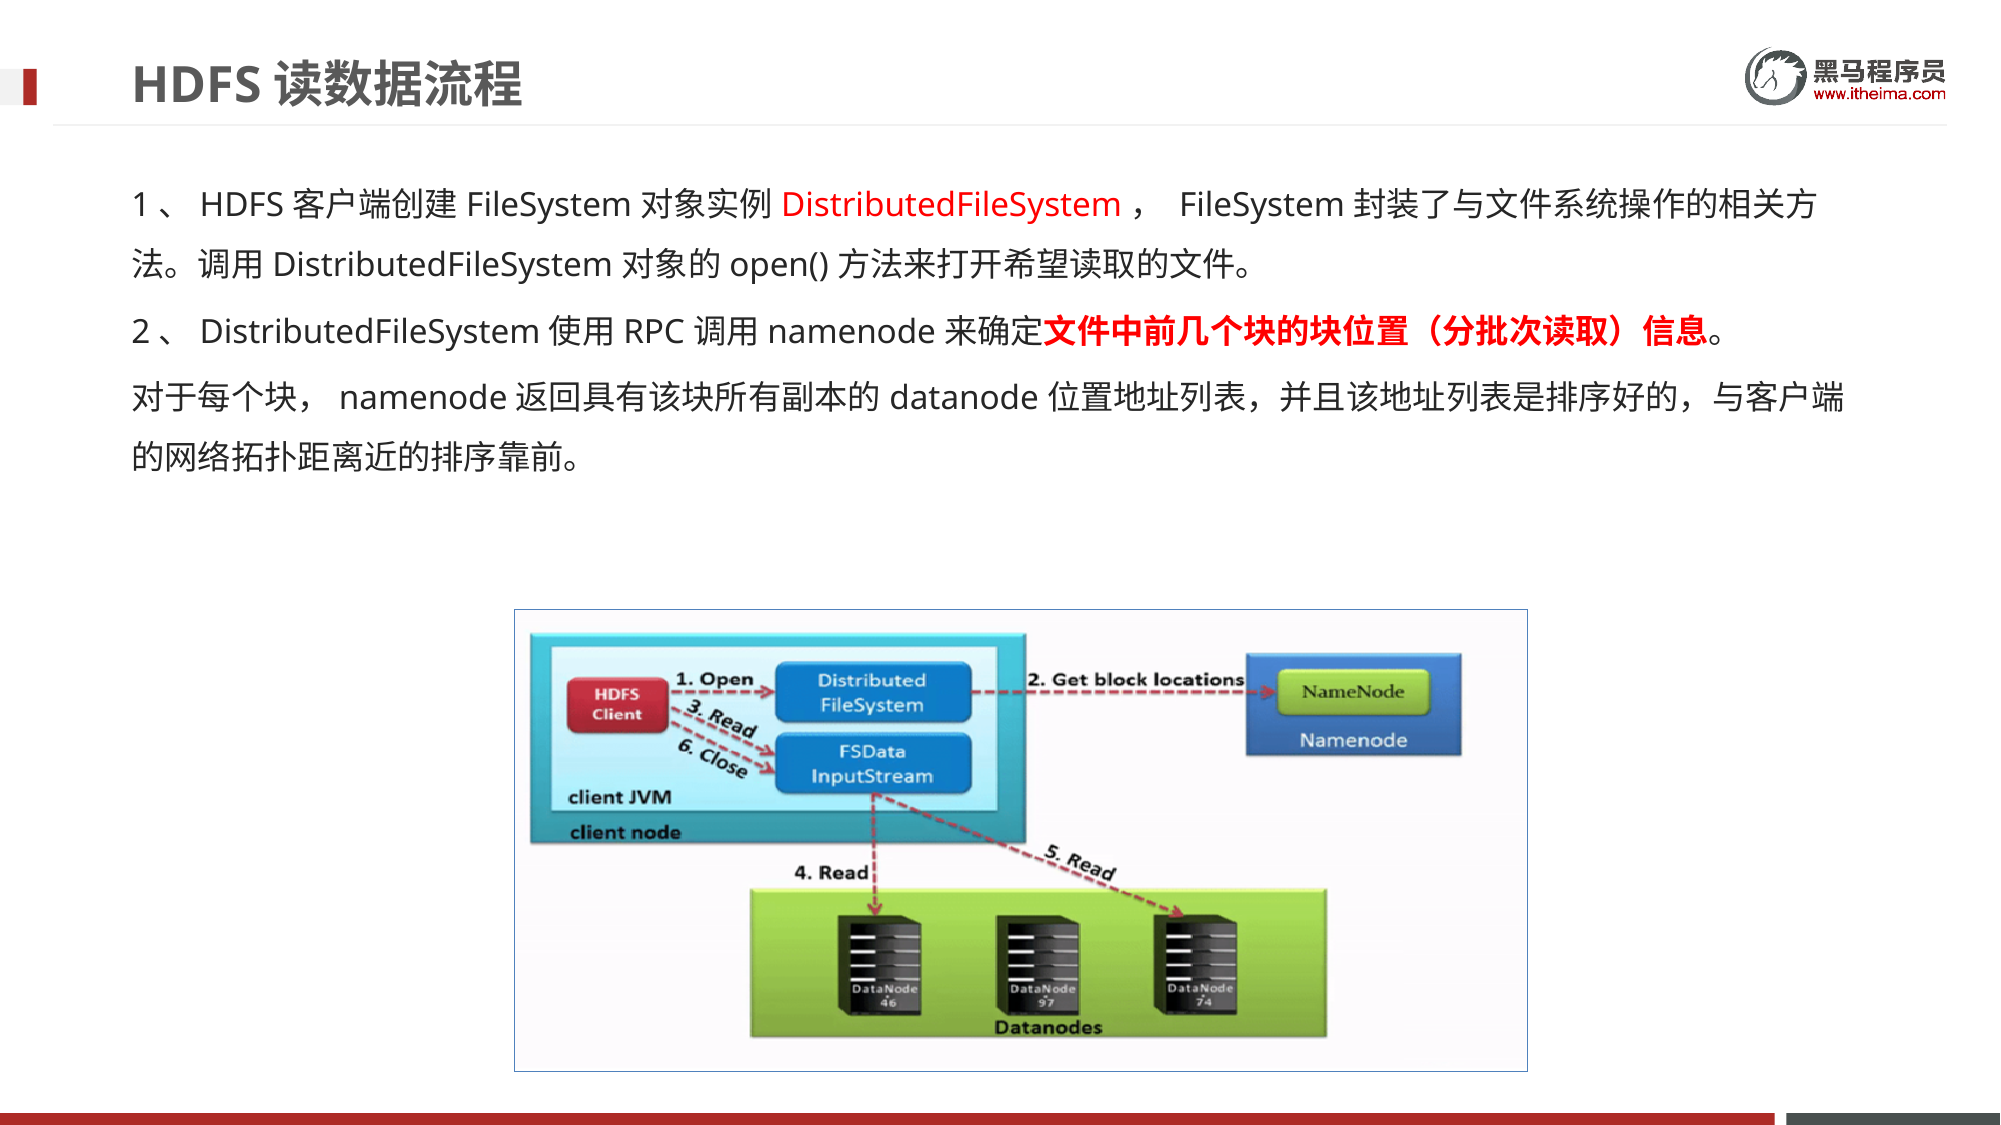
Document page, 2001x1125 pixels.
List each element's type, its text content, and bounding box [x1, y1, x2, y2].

list 1、HDFS客户端创建FileSystem对象实例DistributedFileSystem， FileSystem封装了与文件系统操作的相关方法。调用DistributedFileSystem对象的open()方法来打开希望读取的文件。 2、DistributedFileSystem使用RPC调用namenode来确定文件中前几个块的块位置（分批次读取）信息。 对于每个块，namenode返回具有该块所有副本的datanode位置地址列表，并且该地址列表是排序好的，与客户端的网络拓扑距离近的排序靠前。 [116, 155, 1880, 1086]
picture [1744, 46, 1946, 106]
title HDFS读数据流程 [116, 40, 1556, 125]
picture [513, 609, 1528, 1073]
